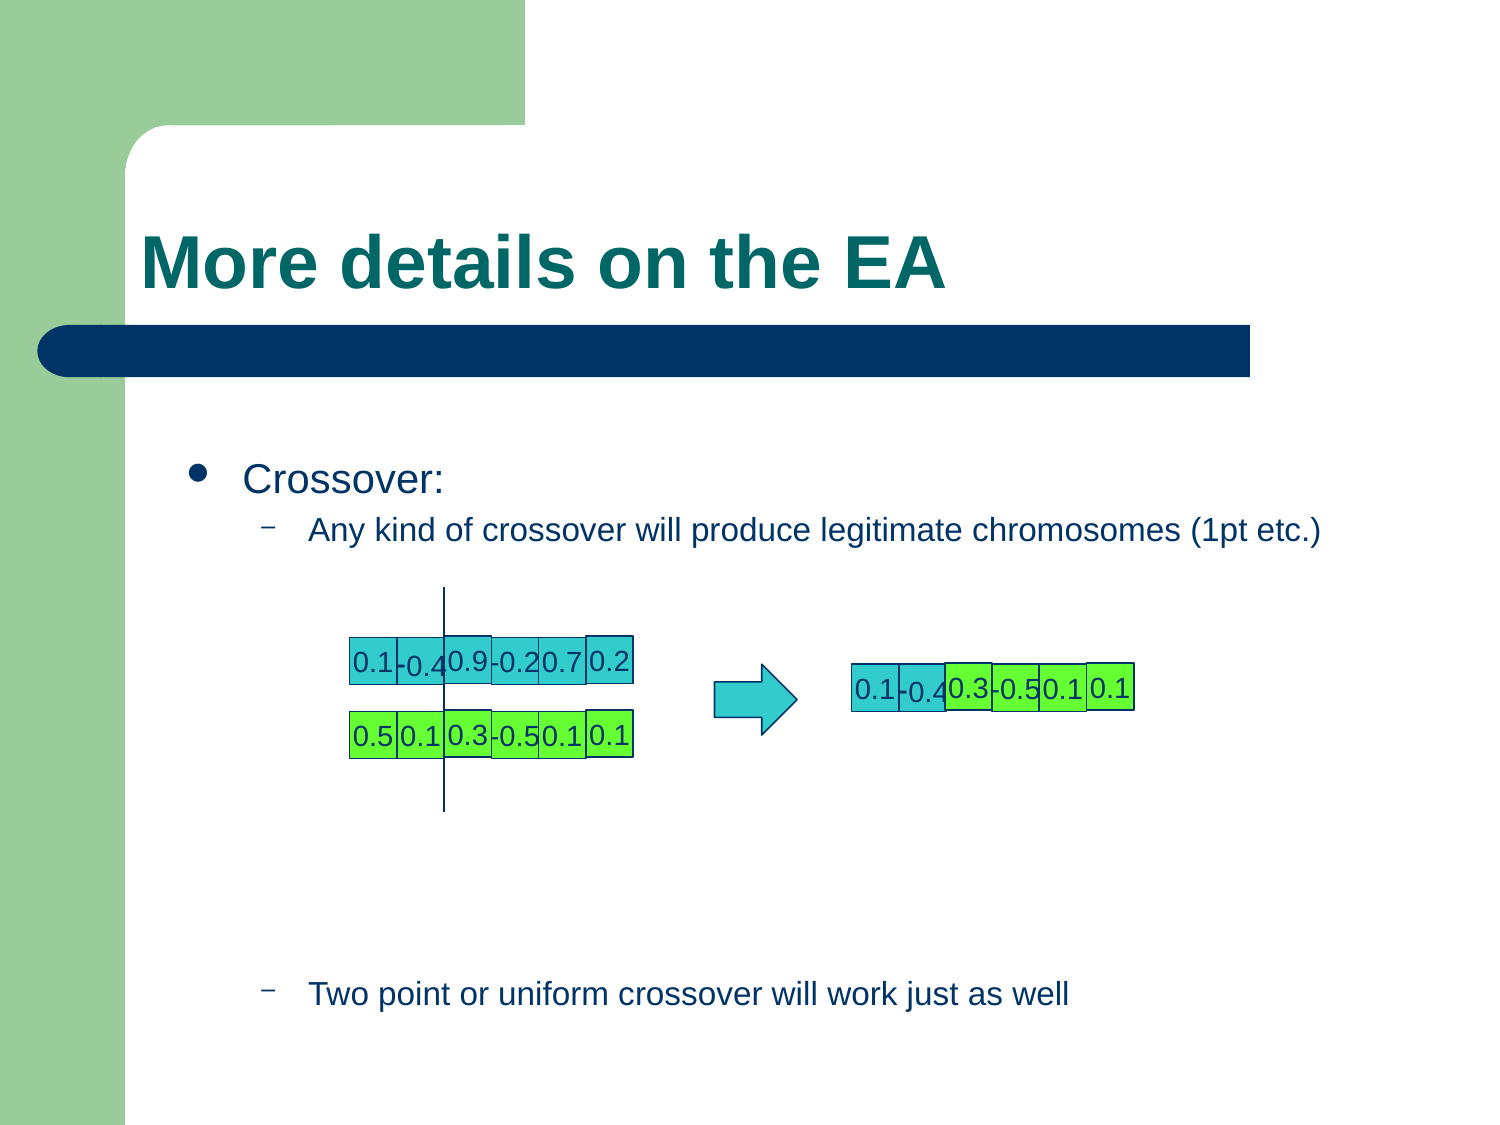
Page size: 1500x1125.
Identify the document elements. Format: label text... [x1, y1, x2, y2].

text_box 0.1 [538, 711, 586, 759]
text_box 0.7 [538, 637, 586, 685]
text_box 0.3 [449, 710, 492, 758]
text_box 0.2 [585, 636, 634, 684]
text_box 0.1 [349, 637, 397, 685]
text_box -0.4 [397, 637, 439, 685]
text_box 0.1 [851, 664, 899, 712]
text_box 0.3 [944, 662, 993, 711]
text_box -0.5 [992, 664, 1039, 712]
list Crossover: Any kind of crossover will produce legitimate chromosomes (1pt etc.) Two point or uniform crossover will work just as well [171, 444, 1434, 1056]
text_box 0.1 [1039, 664, 1087, 712]
title More details on the EA [125, 125, 1425, 313]
text_box -0.5 [491, 711, 538, 759]
text_box -0.4 [899, 664, 947, 712]
text_box 0.1 [585, 710, 634, 758]
text_box -0.2 [491, 637, 538, 685]
text_box 0.5 [349, 711, 397, 759]
text_box 0.1 [1086, 662, 1134, 711]
text_box 0.9 [449, 636, 492, 684]
text_box [714, 664, 798, 736]
text_box 0.1 [397, 711, 439, 759]
